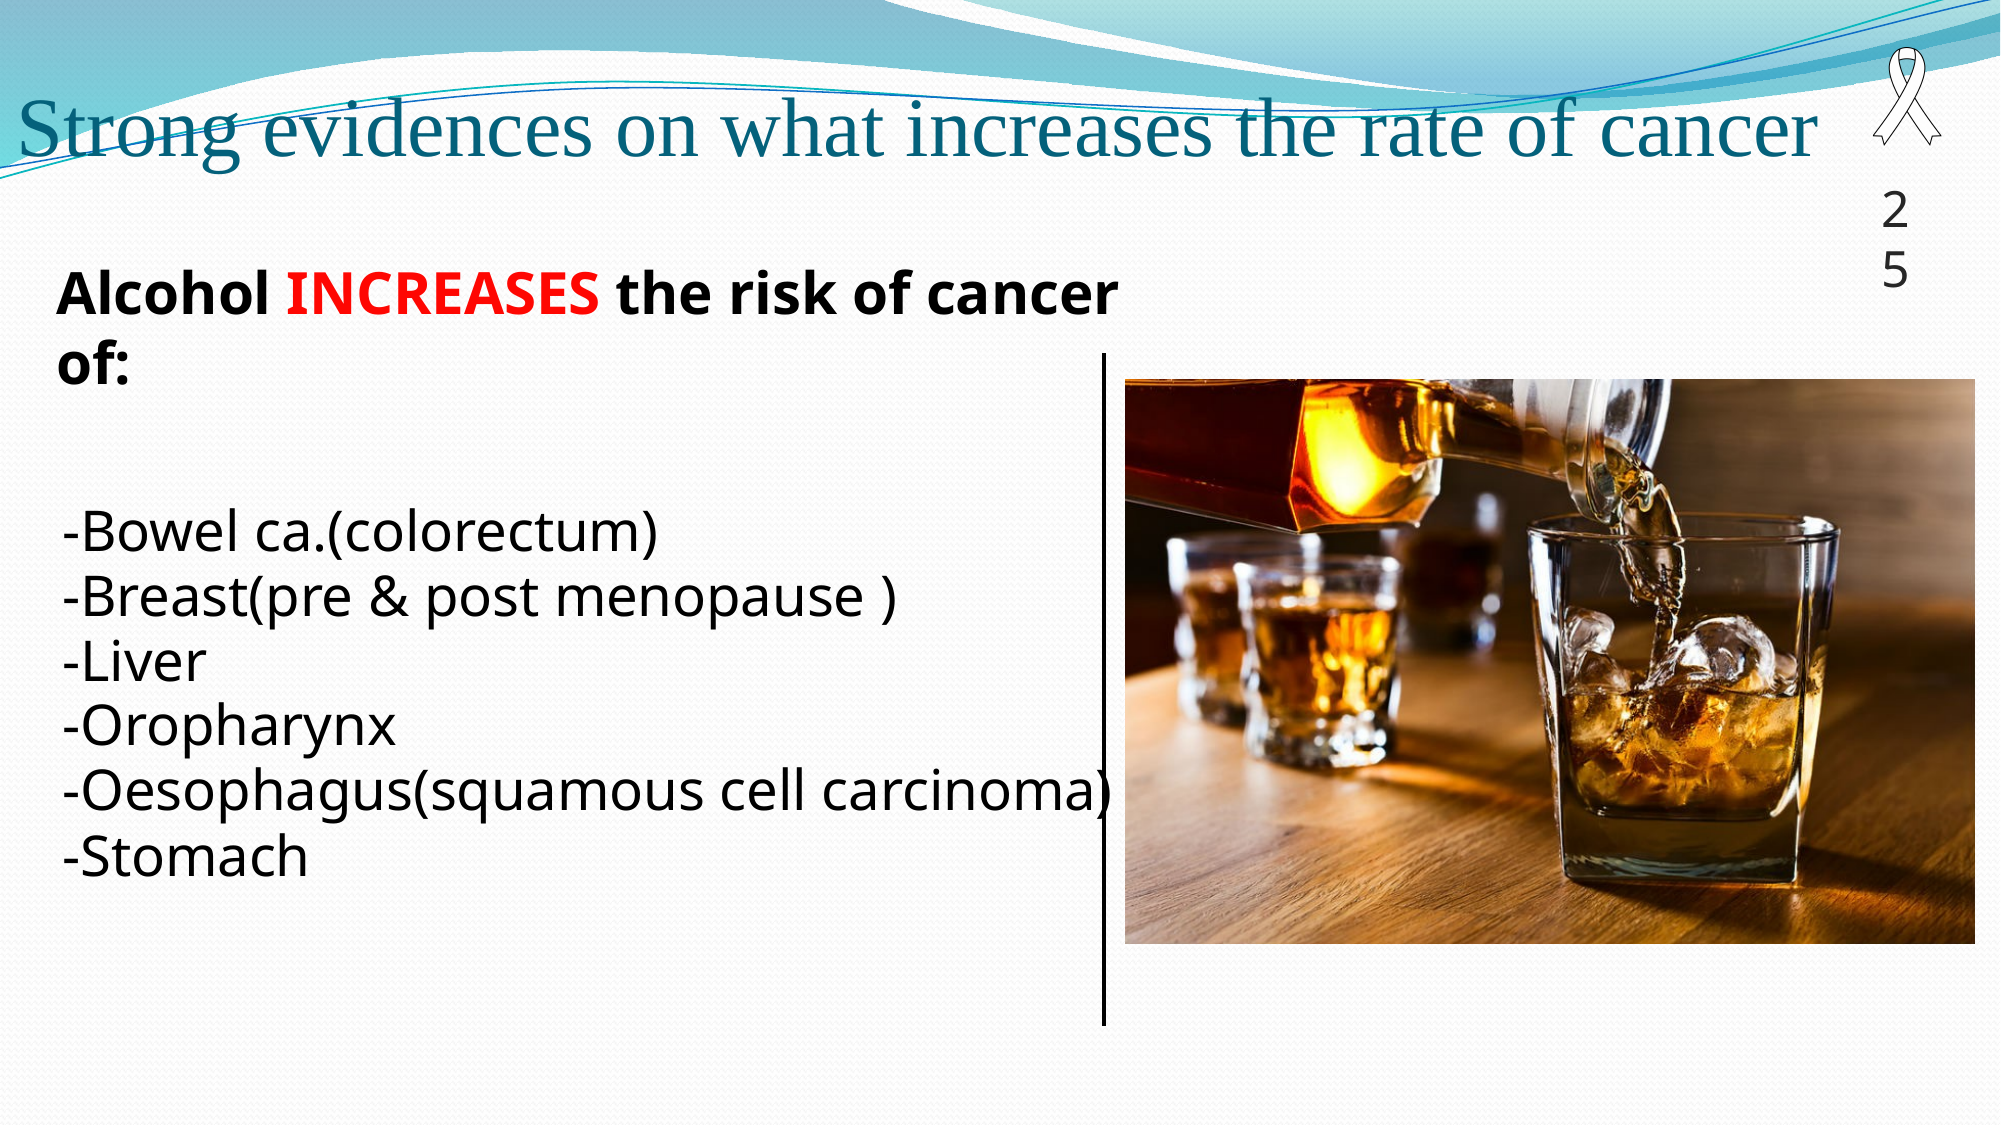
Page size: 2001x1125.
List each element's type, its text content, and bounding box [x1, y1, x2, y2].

text_box [1125, 379, 1975, 944]
text_box 25 [1879, 174, 1936, 297]
text_box [1872, 47, 1942, 146]
text_box Alcohol INCREASES the risk of cancer of: -Bowel ca.(colorectum) -Breast(pre & post menopause ) -Liver -Oropharynx -Oesophagus(squamous cell carcinoma) -Stomach [54, 254, 1160, 888]
title Strong evidences on what increases the rate of cancer [14, 0, 1822, 174]
